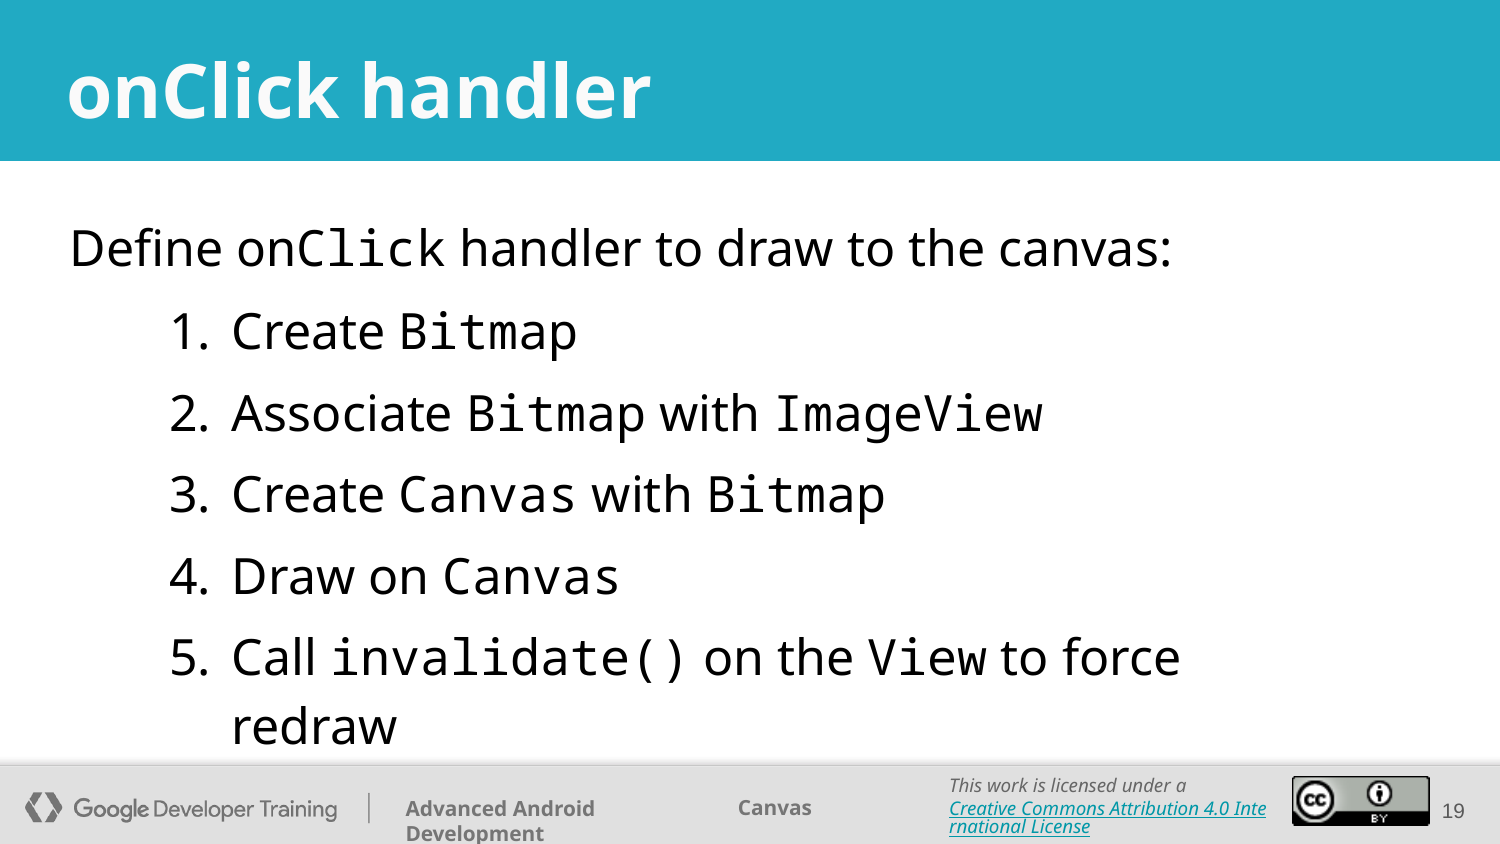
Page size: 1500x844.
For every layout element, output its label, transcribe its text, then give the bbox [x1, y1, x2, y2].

slide_number ‹#› [1389, 777, 1480, 842]
text_box Create Bitmap Associate Bitmap with ImageView Create Canvas with Bitmap Draw on Canvas Call invalidate() on the View to force redraw [141, 275, 1375, 738]
picture [0, 161, 1500, 844]
title onClick handler [51, 28, 1449, 122]
list Define onClick handler to draw to the canvas: [54, 192, 1480, 270]
